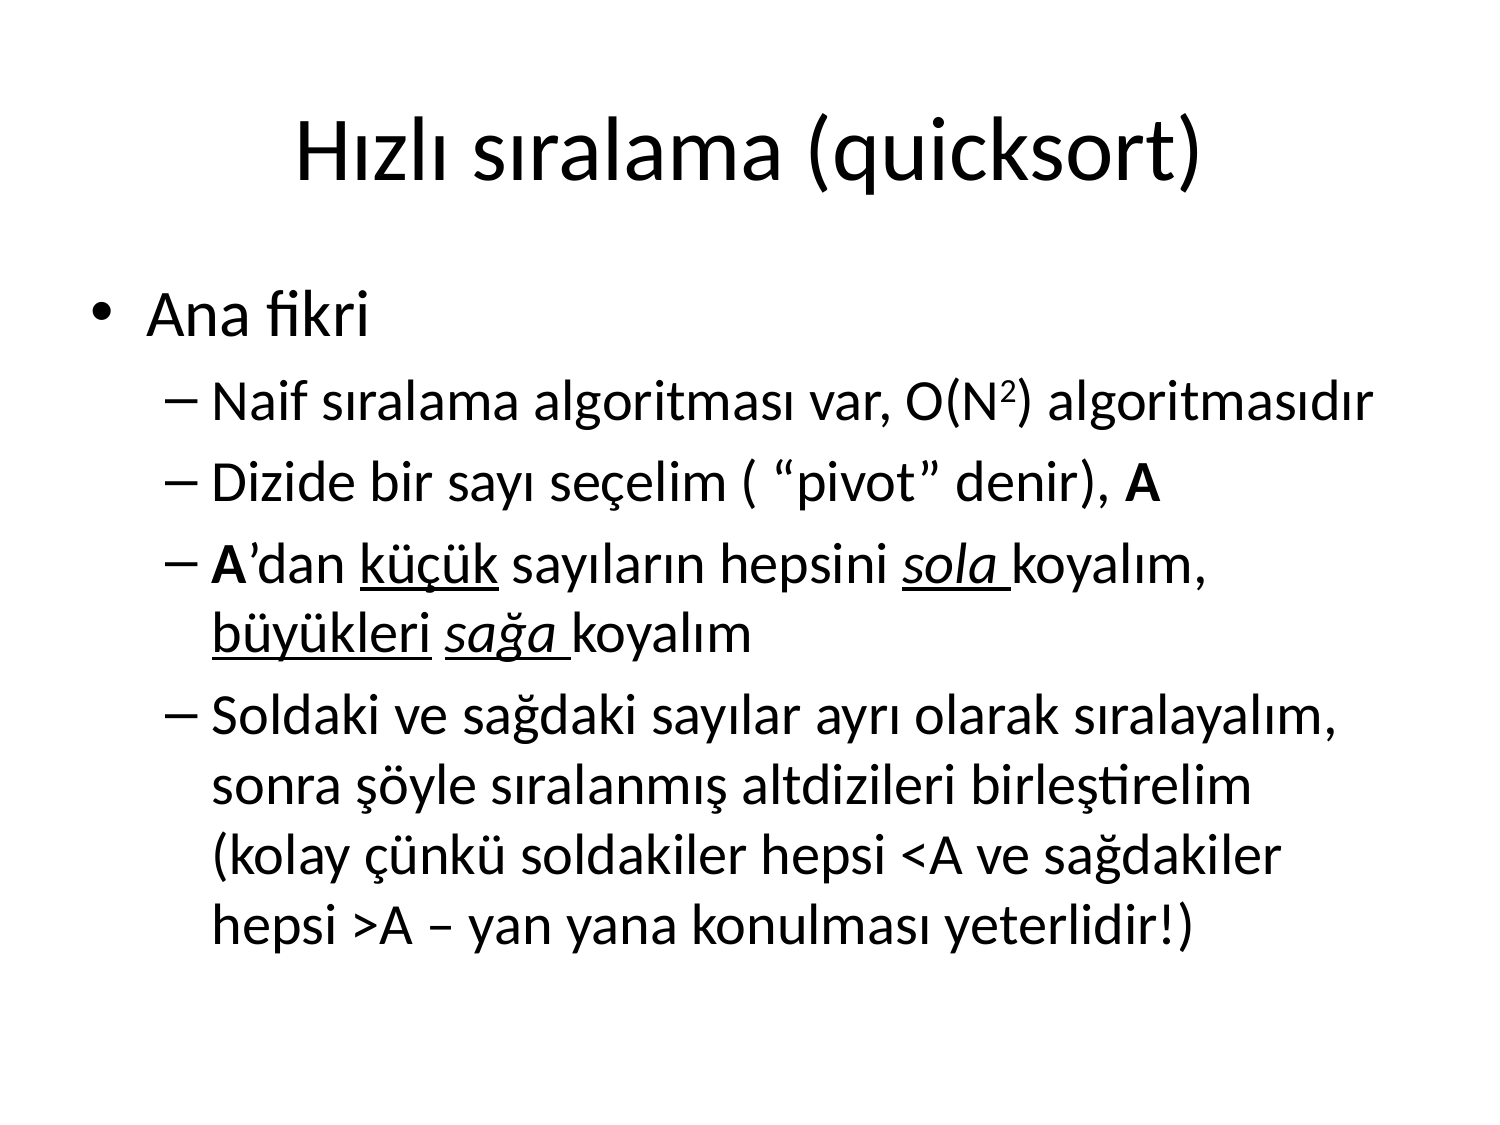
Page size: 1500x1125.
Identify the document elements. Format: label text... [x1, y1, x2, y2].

list Ana fikri Naif sıralama algoritması var, O(N2) algoritmasıdır Dizide bir sayı seçelim ( “pivot” denir), A A’dan küçük sayıların hepsini sola koyalım, büyükleri sağa koyalım Soldaki ve sağdaki sayılar ayrı olarak sıralayalım, sonra şöyle sıralanmış altdizileri birleştirelim (kolay çünkü soldakiler hepsi <A ve sağdakiler hepsi >A – yan yana konulması yeterlidir!) [75, 262, 1425, 1050]
title Hızlı sıralama (quicksort) [75, 50, 1425, 238]
